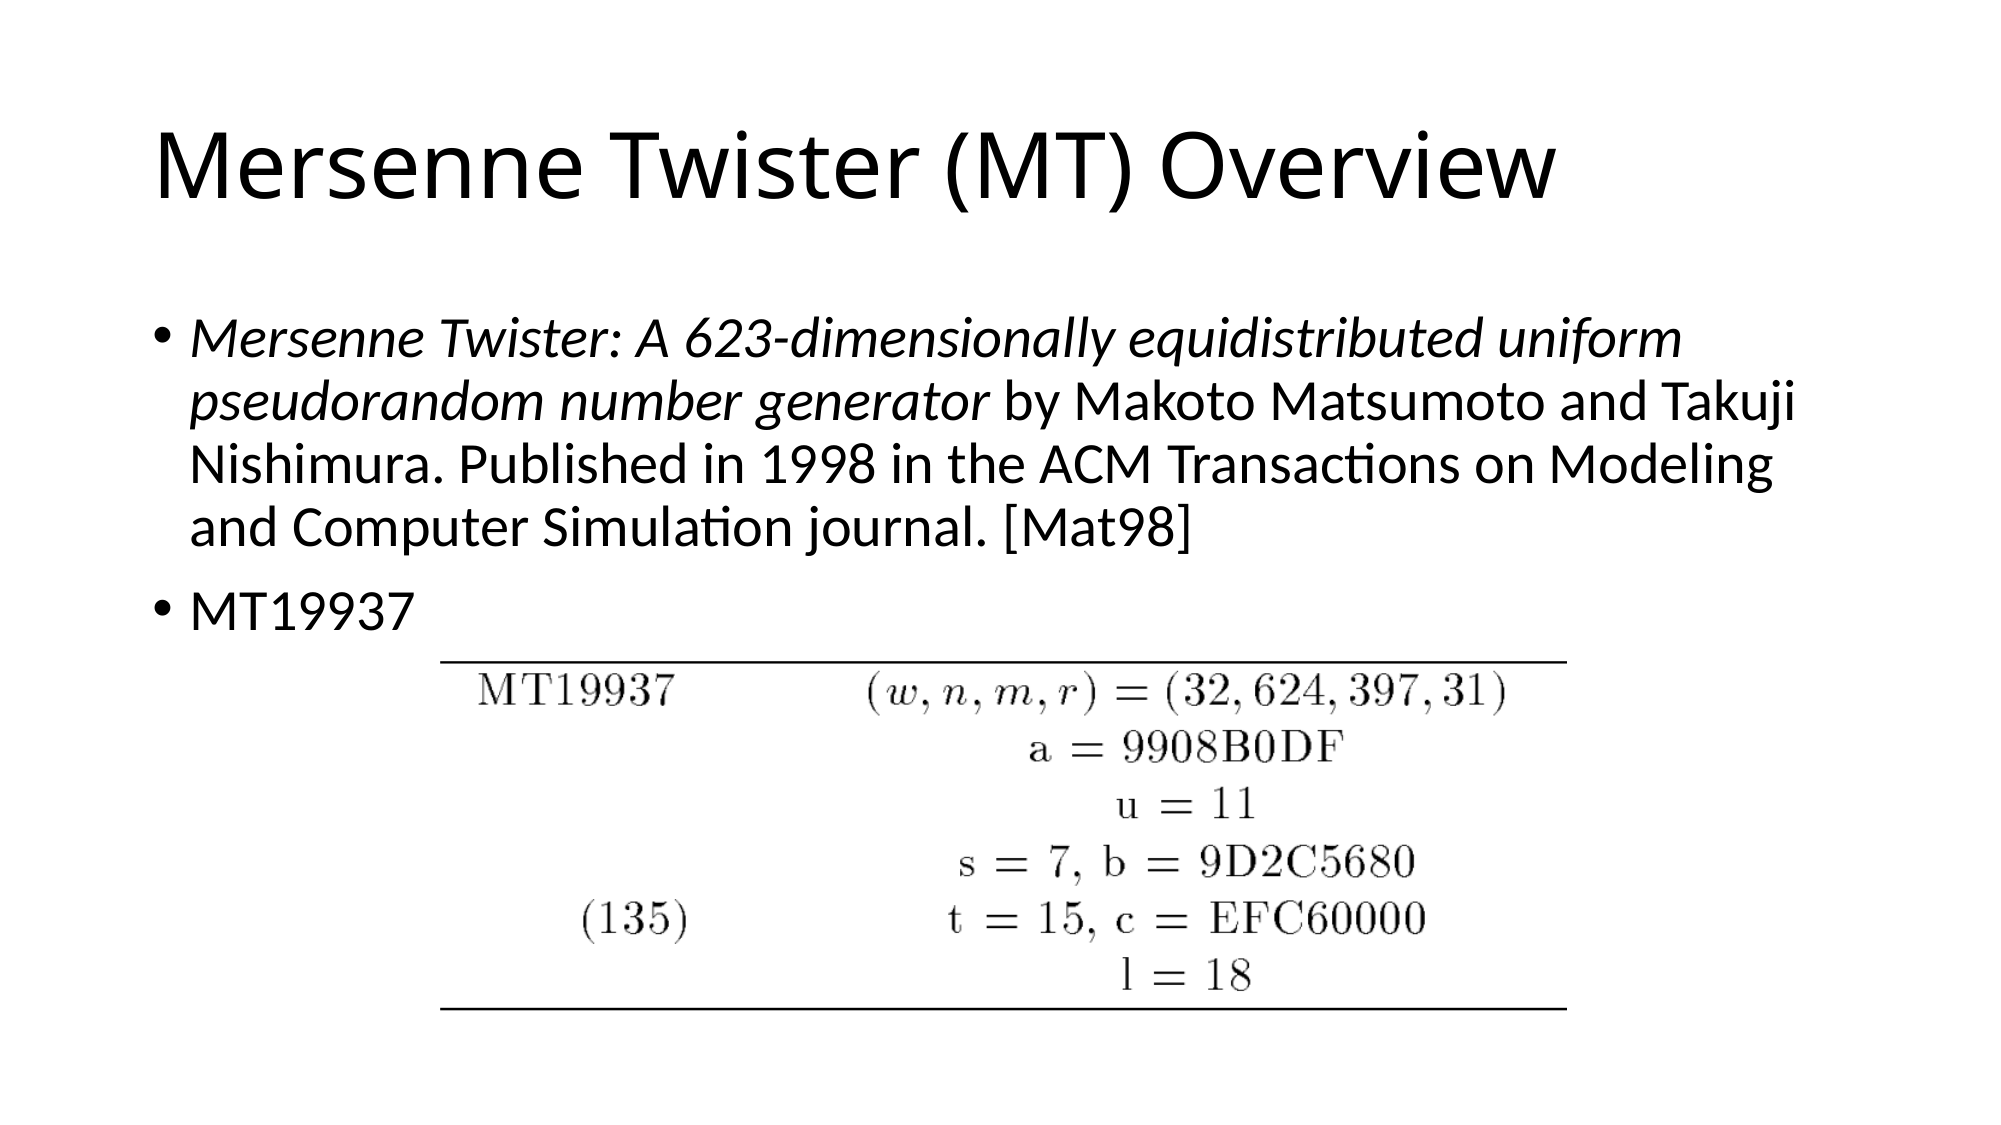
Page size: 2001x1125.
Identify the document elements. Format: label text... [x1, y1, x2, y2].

list Mersenne Twister: A 623-dimensionally equidistributed uniform pseudorandom number generator by Makoto Matsumoto and Takuji Nishimura. Published in 1998 in the ACM Transactions on Modeling and Computer Simulation journal. [Mat98] MT19937 [137, 299, 1863, 1014]
picture [433, 654, 1567, 1014]
title Mersenne Twister (MT) Overview [137, 59, 1863, 278]
